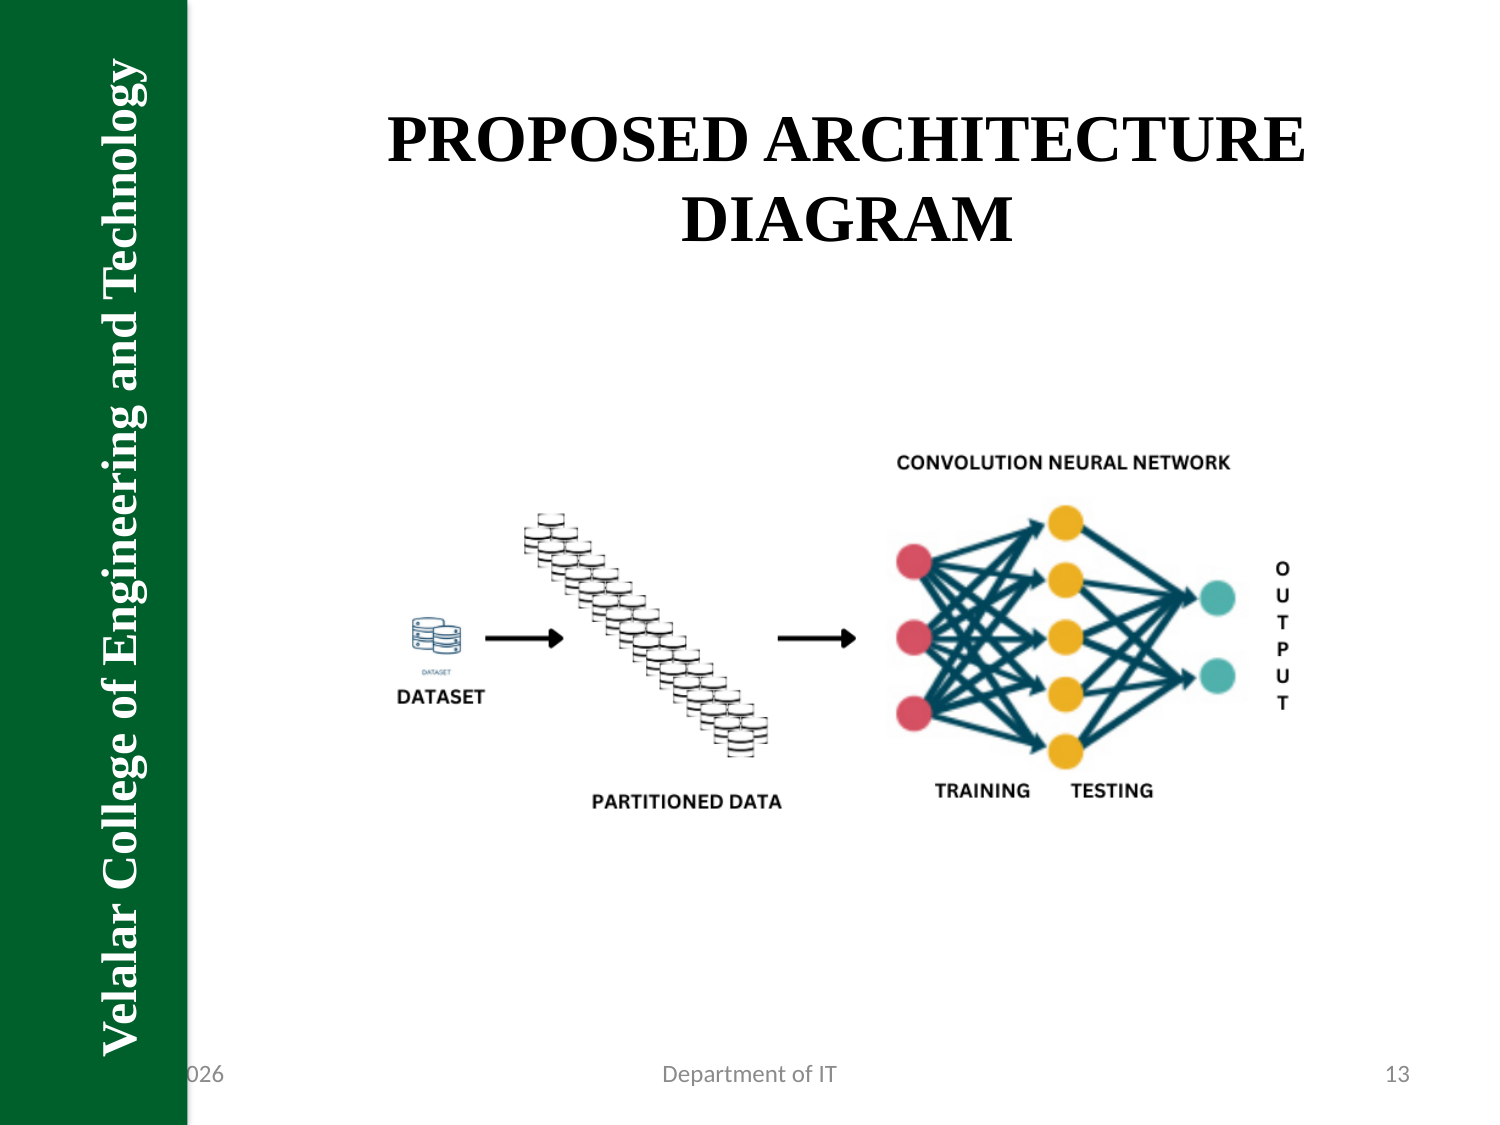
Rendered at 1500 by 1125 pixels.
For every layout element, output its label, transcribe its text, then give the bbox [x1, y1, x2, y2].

title PROPOSED ARCHITECTURE DIAGRAM [258, 91, 1438, 338]
picture [266, 289, 1413, 988]
slide_number 23-Jan-23 [193, 1042, 425, 1103]
text_box Velalar College of Engineering and Technology [0, 0, 188, 1125]
footer Department of IT [512, 1042, 988, 1103]
slide_number 13 [1074, 1042, 1425, 1103]
